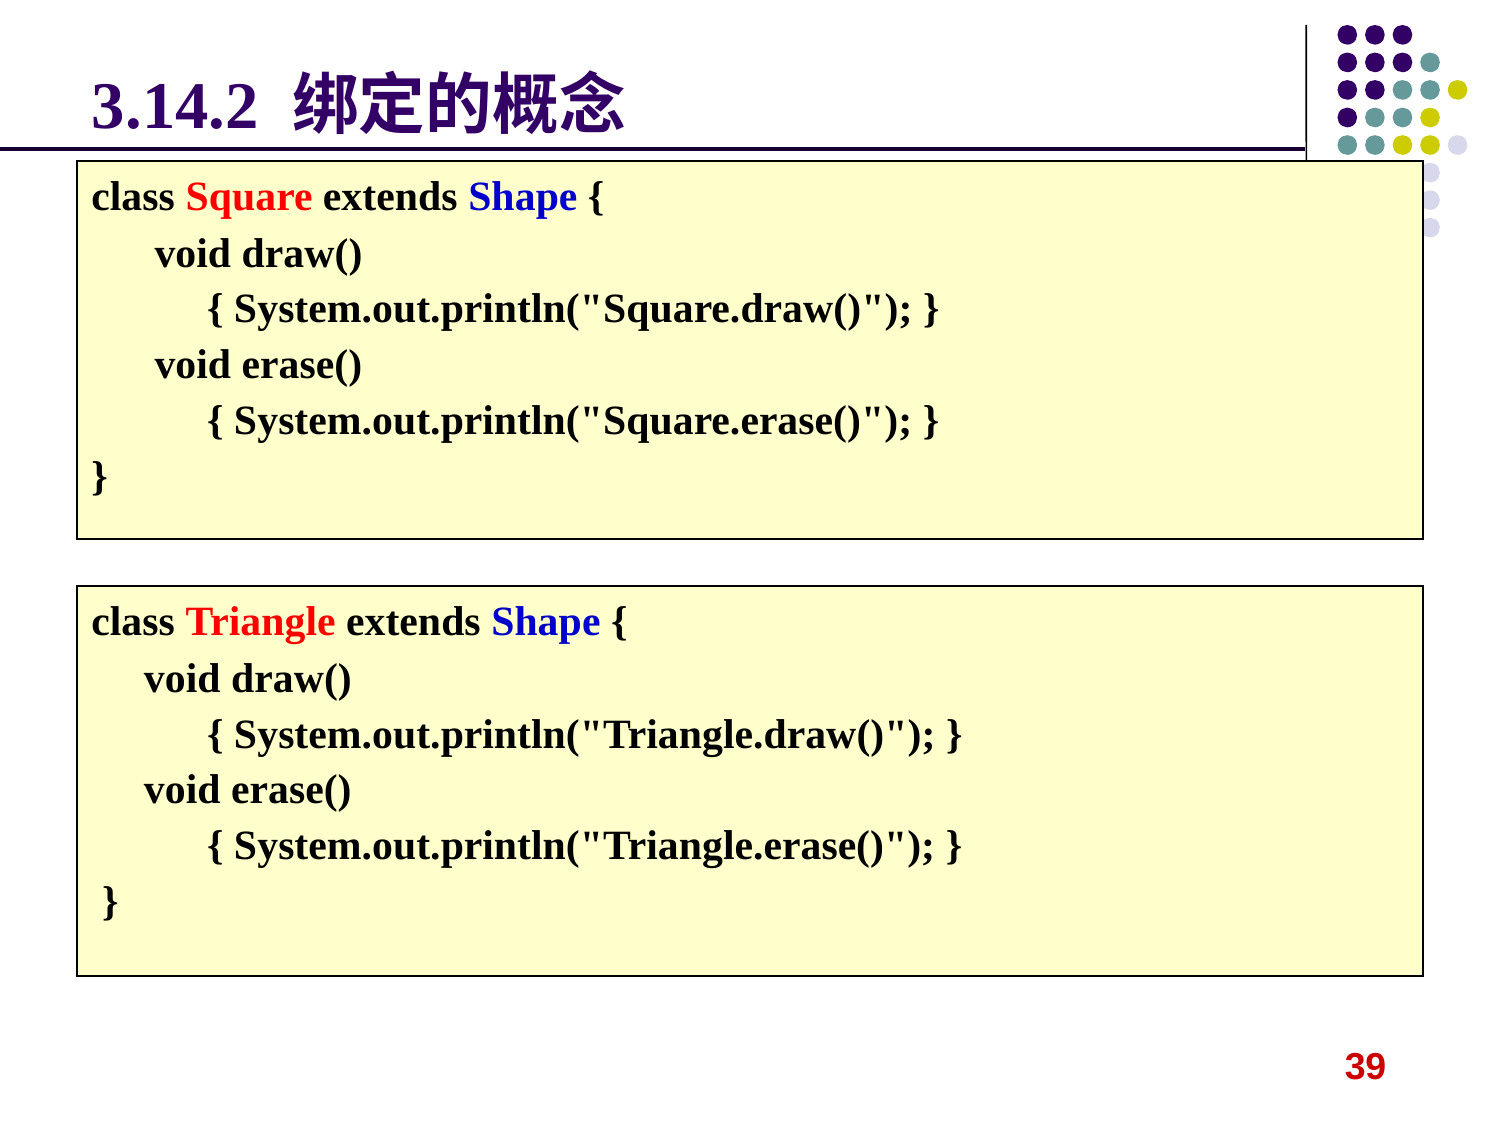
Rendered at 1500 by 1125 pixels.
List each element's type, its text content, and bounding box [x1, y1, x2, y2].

text_box class Triangle extends Shape { void draw() { System.out.println("Triangle.draw()"); } void erase() { System.out.println("Triangle.erase()"); } } [76, 586, 1424, 976]
title 3.14.2 绑定的概念 [76, 31, 1315, 149]
text_box class Square extends Shape { void draw() { System.out.println("Square.draw()"); } void erase() { System.out.println("Square.erase()"); } } [76, 160, 1424, 539]
